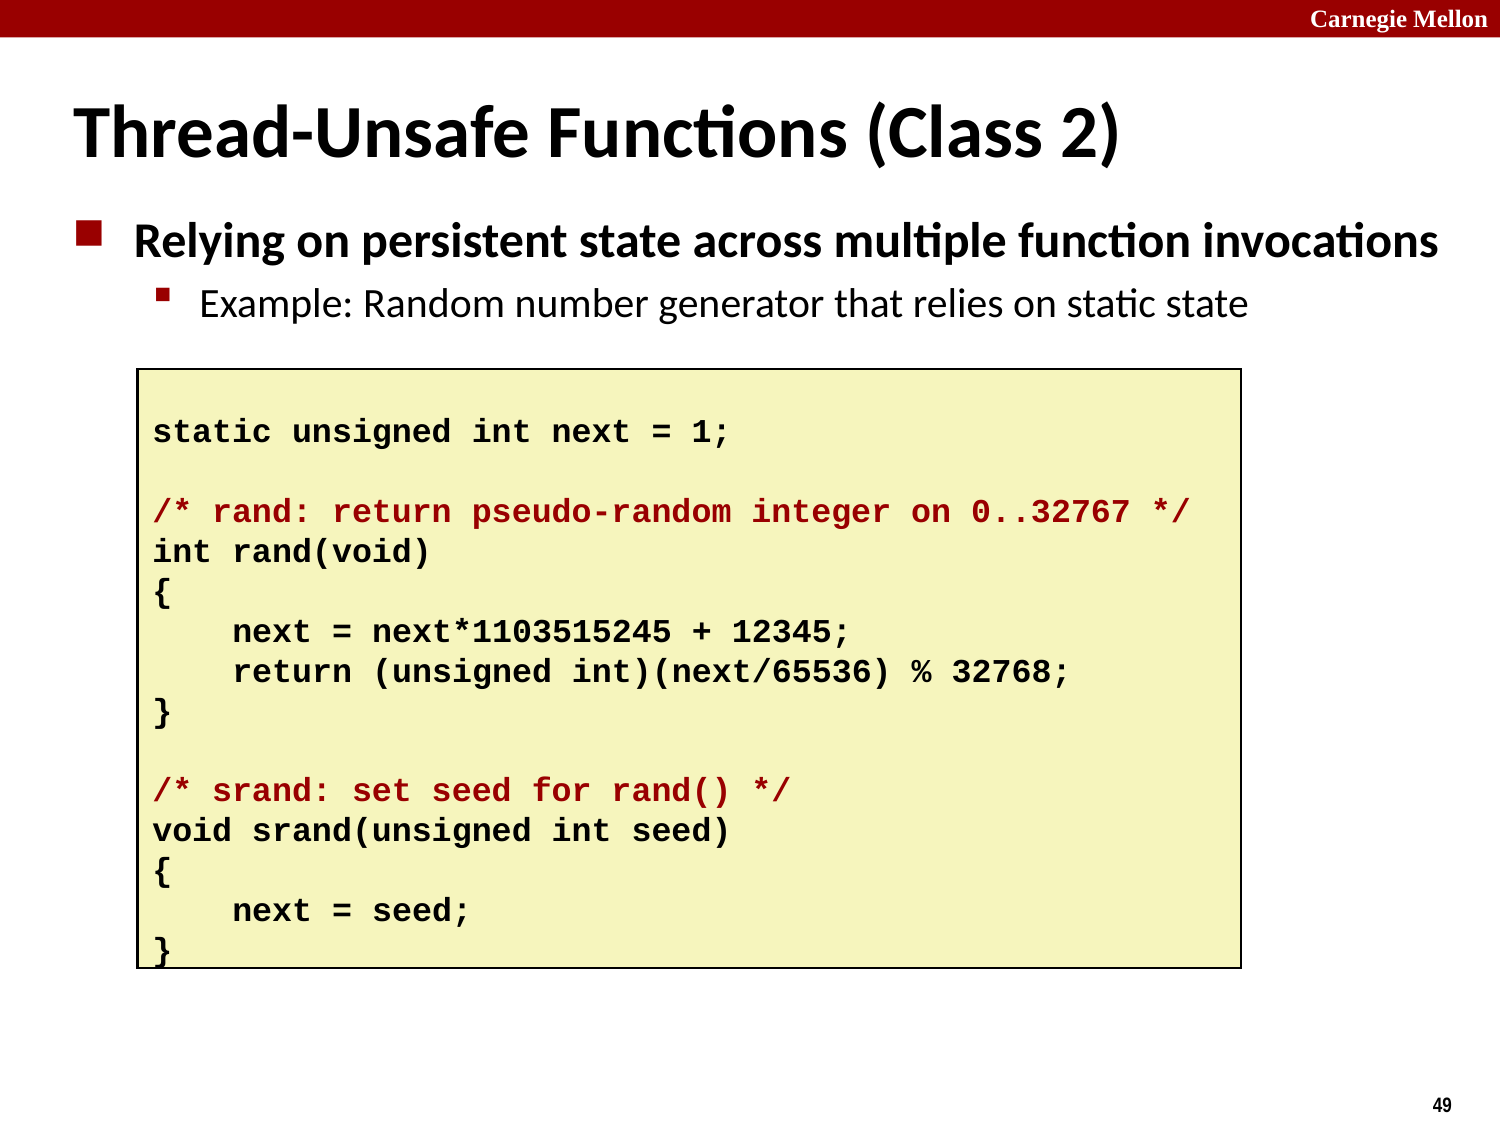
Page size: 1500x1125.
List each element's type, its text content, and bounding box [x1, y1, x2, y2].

text_box static unsigned int next = 1; /* rand: return pseudo-random integer on 0..32767 */ int rand(void) { next = next*1103515245 + 12345; return (unsigned int)(next/65536) % 32768; } /* srand: set seed for rand() */ void srand(unsigned int seed) { next = seed; } [137, 369, 1241, 969]
list Relying on persistent state across multiple function invocations Example: Random number generator that relies on static state [62, 199, 1466, 526]
title Thread-Unsafe Functions (Class 2) [58, 80, 1263, 176]
